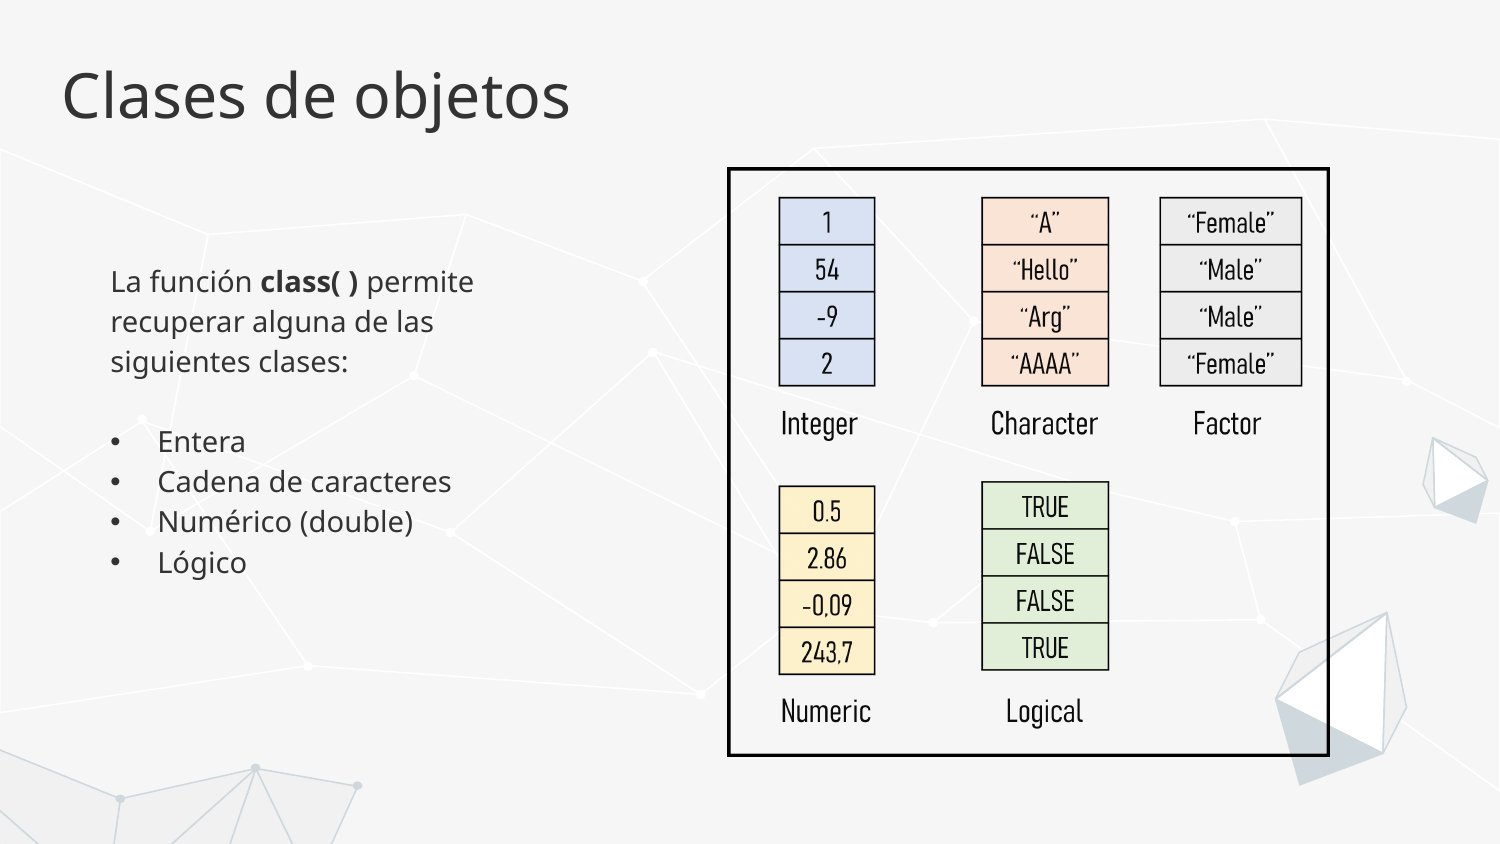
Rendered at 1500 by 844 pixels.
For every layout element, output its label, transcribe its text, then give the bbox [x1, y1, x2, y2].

picture [727, 167, 1330, 757]
title Clases de objetos [46, 40, 955, 168]
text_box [1275, 612, 1407, 786]
subtitle La función class( ) permite recuperar alguna de las siguientes clases: Entera Cadena de caracteres Numérico (double) Lógico [95, 242, 522, 682]
